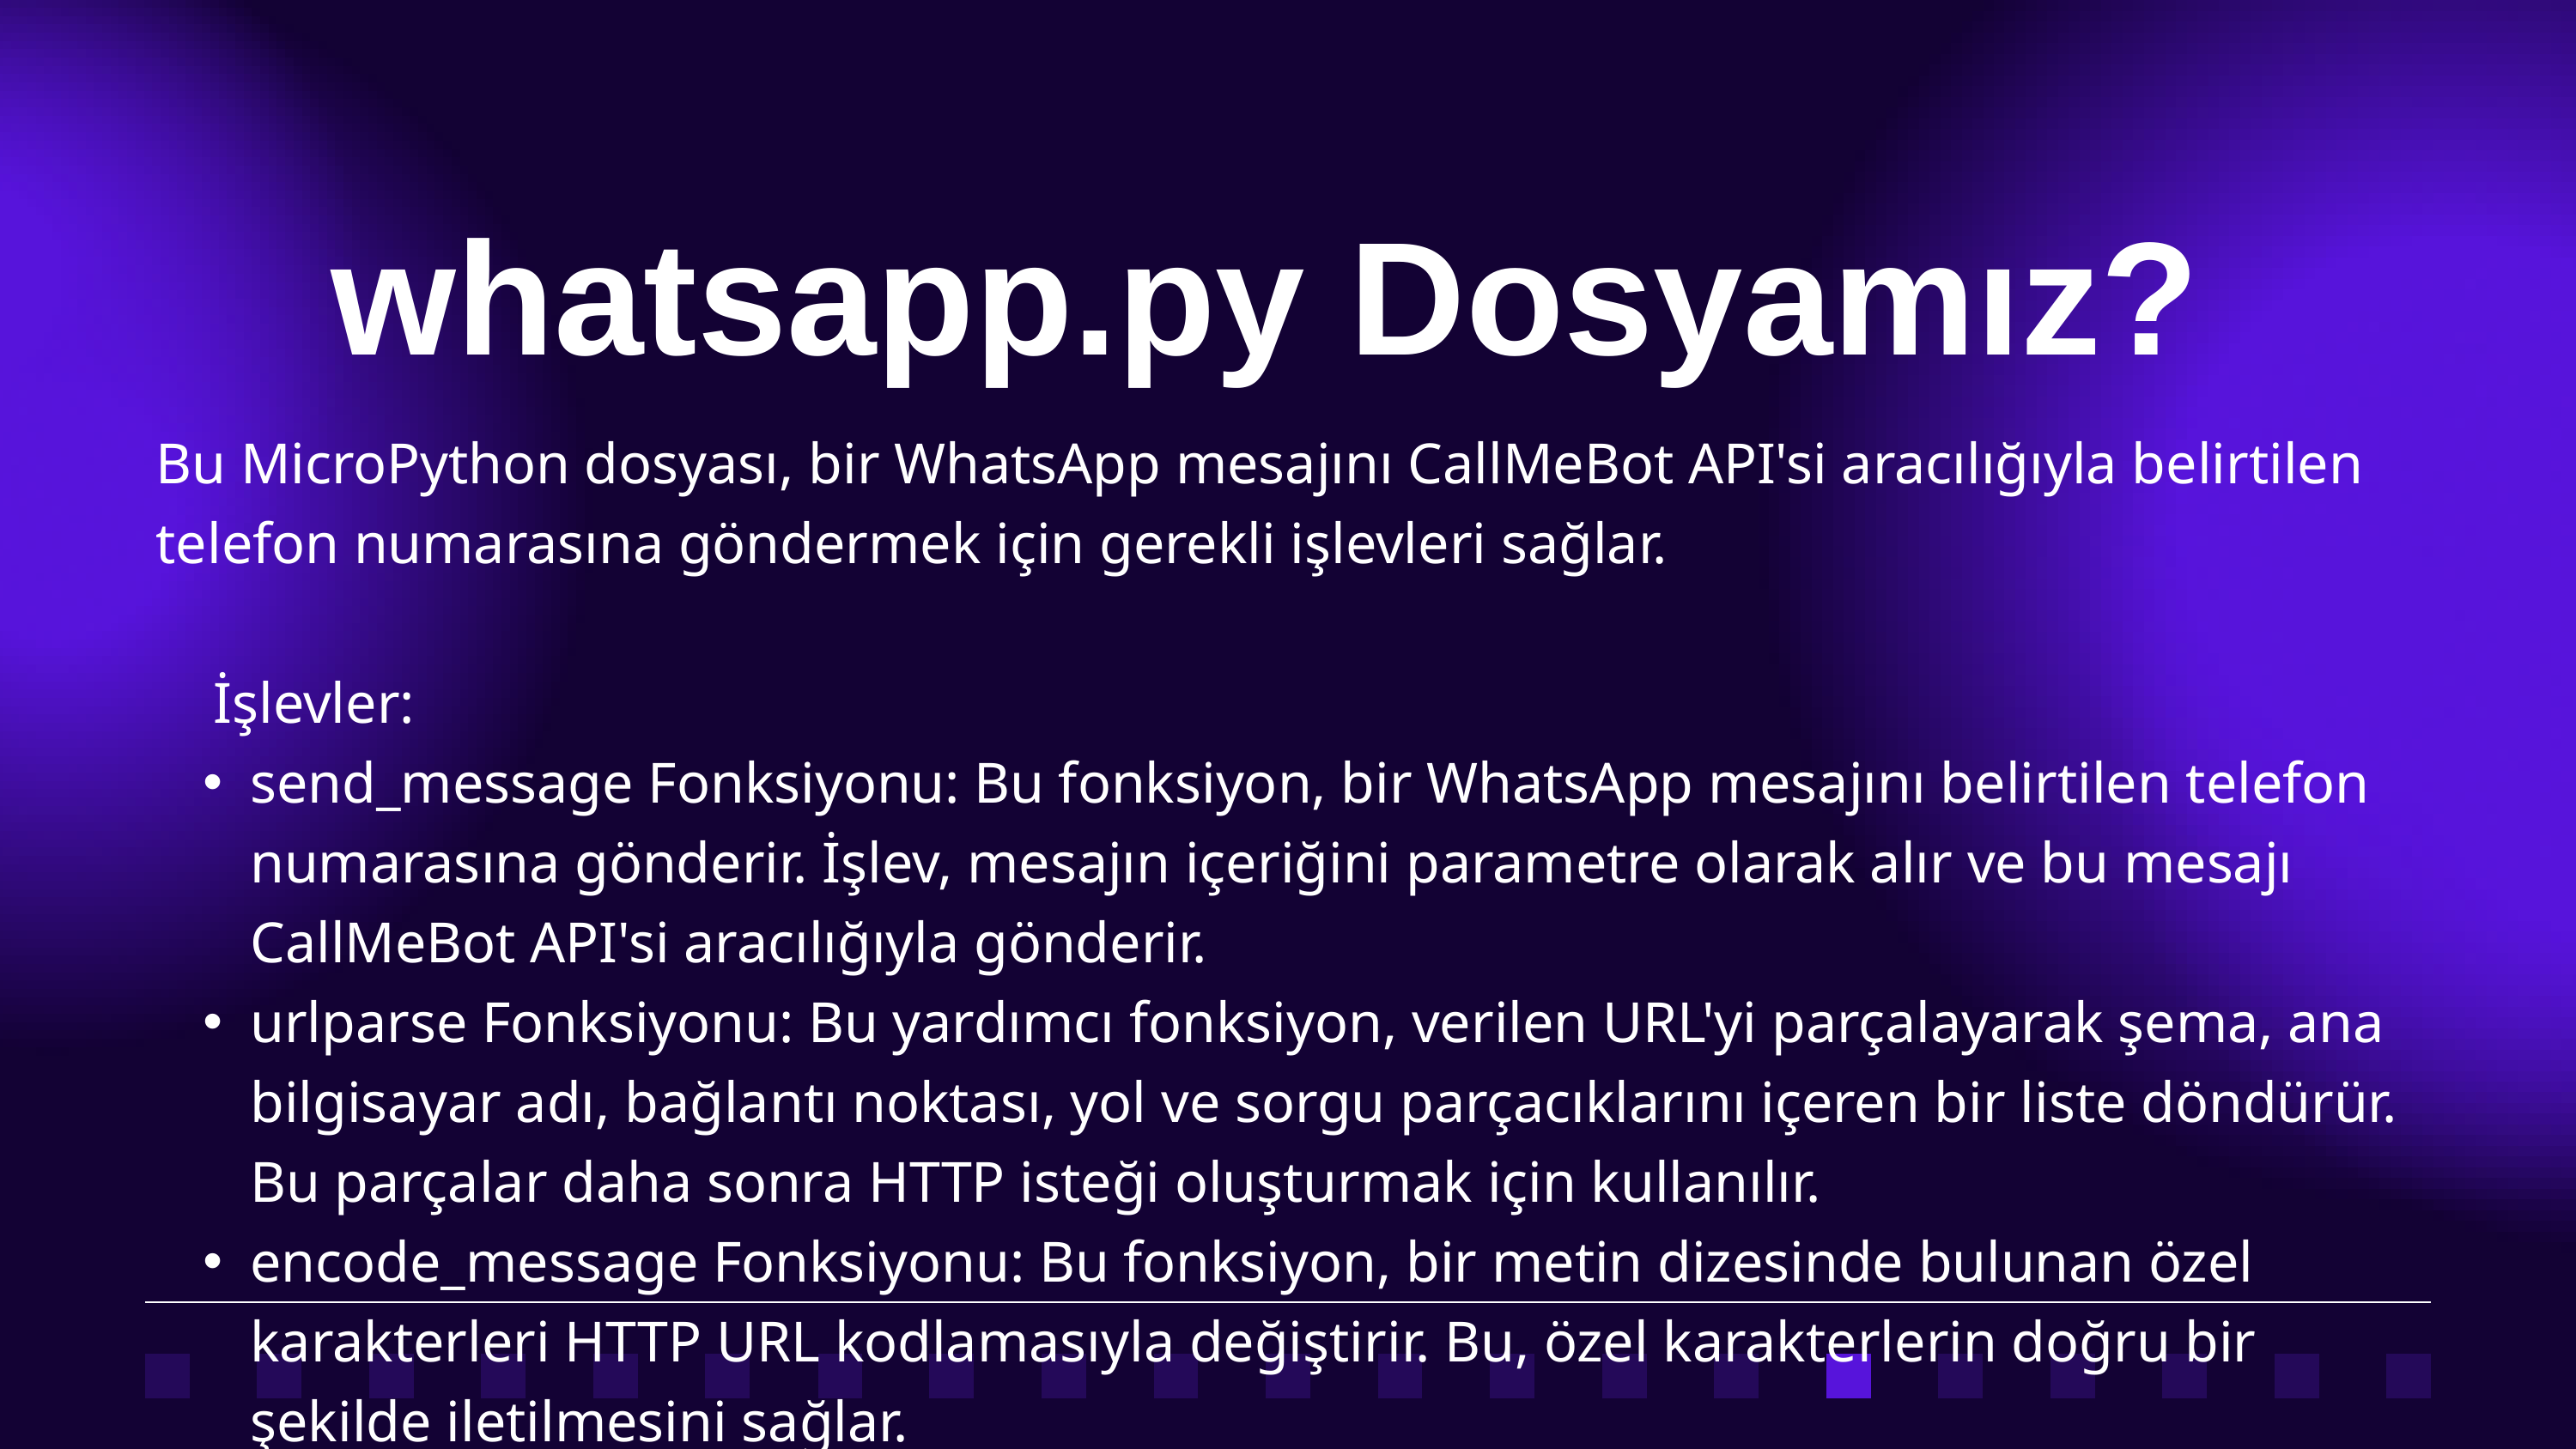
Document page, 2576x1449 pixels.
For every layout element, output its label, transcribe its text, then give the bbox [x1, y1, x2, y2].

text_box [2162, 1353, 2208, 1398]
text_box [1938, 1353, 1984, 1398]
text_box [705, 1353, 750, 1398]
text_box Bu MicroPython dosyası, bir WhatsApp mesajını CallMeBot API'si aracılığıyla belirtilen telefon numarasına göndermek için gerekli işlevleri sağlar. İşlevler: send_message Fonksiyonu: Bu fonksiyon, bir WhatsApp mesajını belirtilen telefon numarasına gönderir. İşlev, mesajın içeriğini parametre olarak alır ve bu mesajı CallMeBot API'si aracılığıyla gönderir. urlparse Fonksiyonu: Bu yardımcı fonksiyon, verilen URL'yi parçalayarak şema, ana bilgisayar adı, bağlantı noktası, yol ve sorgu parçacıklarını içeren bir liste döndürür. Bu parçalar daha sonra HTTP isteği oluşturmak için kullanılır. encode_message Fonksiyonu: Bu fonksiyon, bir metin dizesinde bulunan özel karakterleri HTTP URL kodlamasıyla değiştirir. Bu, özel karakterlerin doğru bir şekilde iletilmesini sağlar. [155, 1313, 2421, 1449]
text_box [1265, 1353, 1311, 1398]
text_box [592, 1353, 638, 1398]
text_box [2386, 1353, 2432, 1398]
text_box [1153, 1353, 1199, 1398]
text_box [257, 1353, 302, 1398]
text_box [2274, 1353, 2319, 1398]
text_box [1826, 1353, 1872, 1398]
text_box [1041, 1353, 1087, 1398]
text_box Bu MicroPython dosyası, bir WhatsApp mesajını CallMeBot API'si aracılığıyla belirtilen telefon numarasına göndermek için gerekli işlevleri sağlar. İşlevler: send_message Fonksiyonu: Bu fonksiyon, bir WhatsApp mesajını belirtilen telefon numarasına gönderir. İşlev, mesajın içeriğini parametre olarak alır ve bu mesajı CallMeBot API'si aracılığıyla gönderir. urlparse Fonksiyonu: Bu yardımcı fonksiyon, verilen URL'yi parçalayarak şema, ana bilgisayar adı, bağlantı noktası, yol ve sorgu parçacıklarını içeren bir liste döndürür. Bu parçalar daha sonra HTTP isteği oluşturmak için kullanılır. encode_message Fonksiyonu: Bu fonksiyon, bir metin dizesinde bulunan özel karakterleri HTTP URL kodlamasıyla değiştirir. Bu, özel karakterlerin doğru bir şekilde iletilmesini sağlar. [155, 415, 2421, 1301]
text_box [0, 0, 593, 1056]
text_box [817, 1353, 863, 1398]
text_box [368, 1353, 414, 1398]
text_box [929, 1353, 975, 1398]
text_box [1759, 0, 2576, 1253]
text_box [1601, 1353, 1647, 1398]
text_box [1489, 1353, 1535, 1398]
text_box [1713, 1353, 1759, 1398]
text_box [145, 1353, 191, 1398]
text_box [481, 1353, 526, 1398]
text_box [2050, 1353, 2095, 1398]
text_box whatsapp.py Dosyamız? [216, 116, 2360, 387]
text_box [1377, 1353, 1423, 1398]
